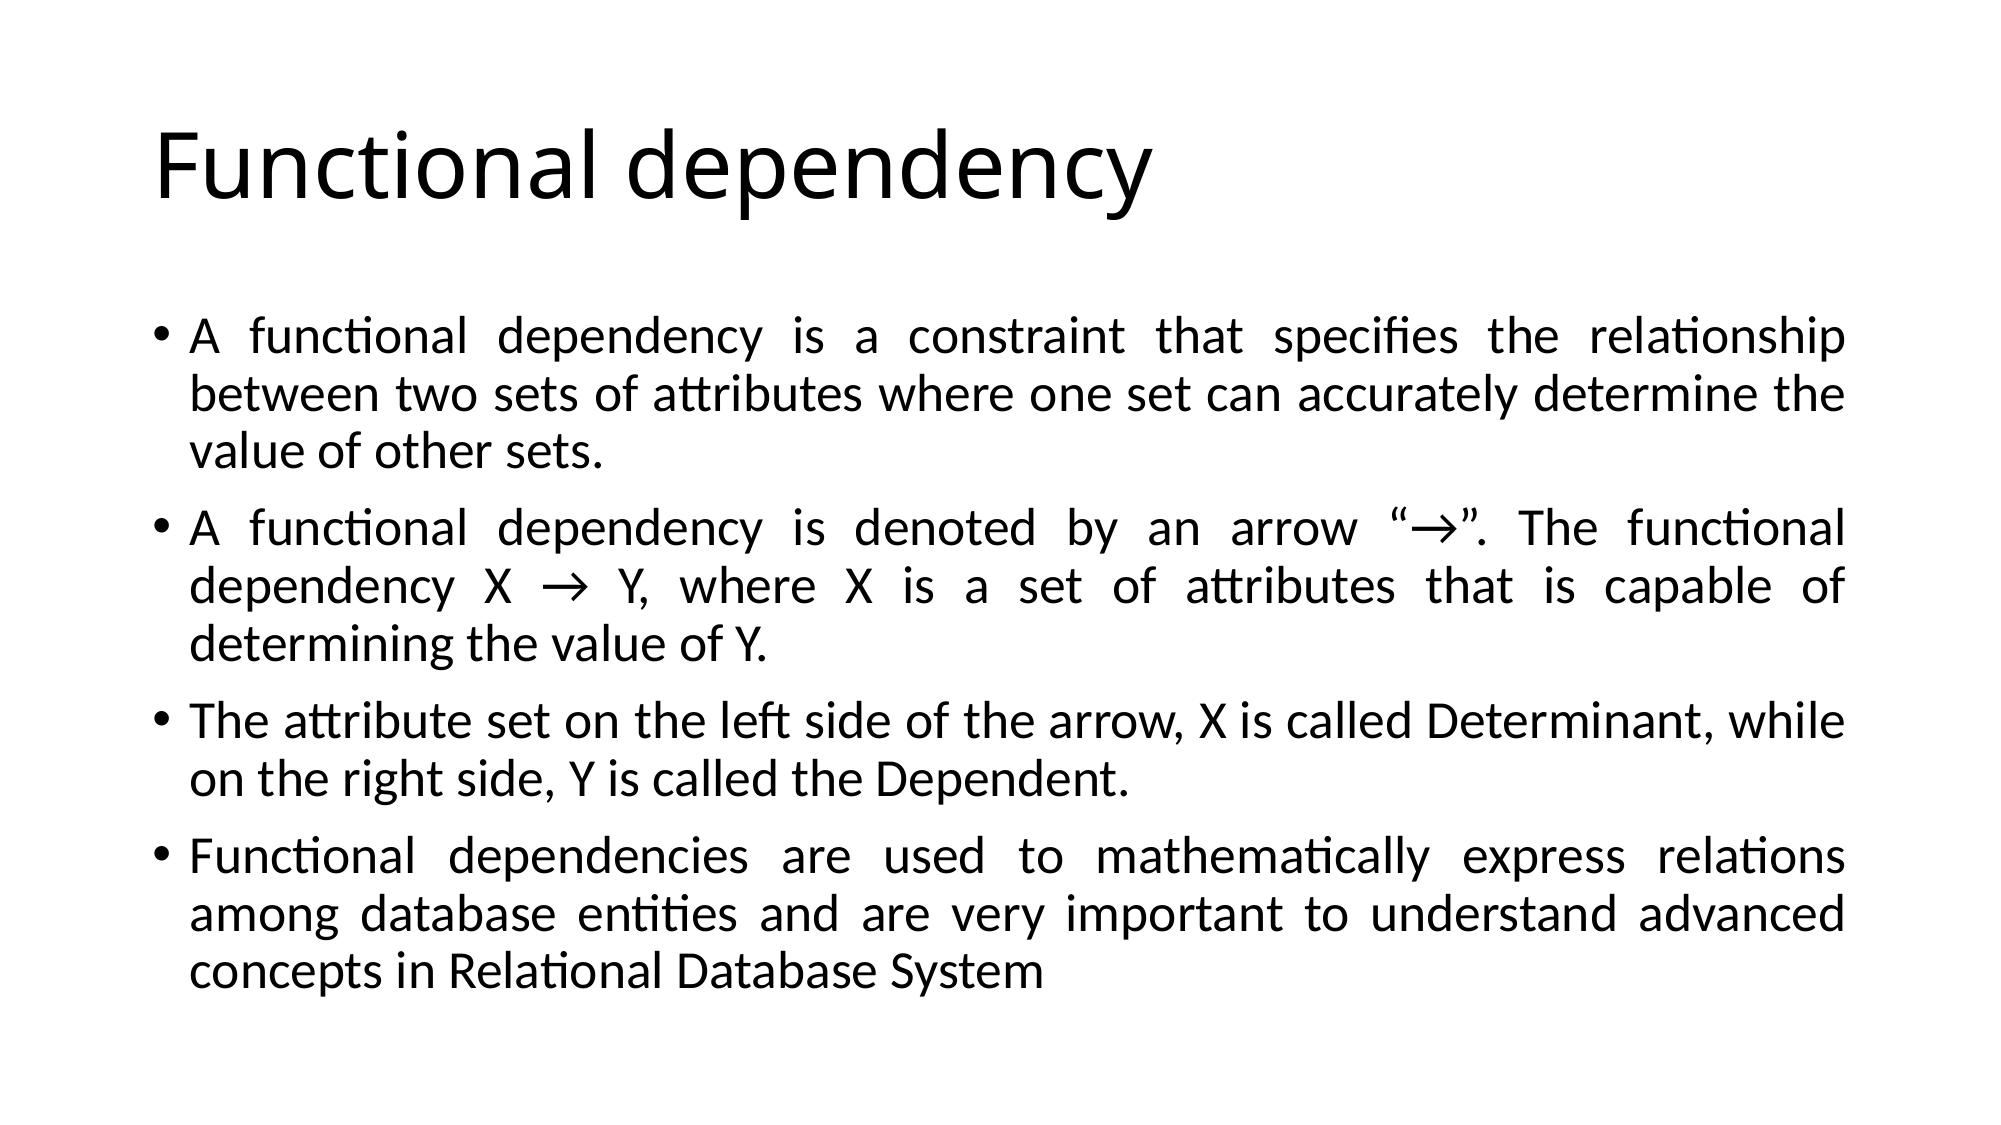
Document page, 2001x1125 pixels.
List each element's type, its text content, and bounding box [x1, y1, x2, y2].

title Functional dependency [137, 59, 1863, 278]
list A functional dependency is a constraint that specifies the relationship between two sets of attributes where one set can accurately determine the value of other sets. A functional dependency is denoted by an arrow “→”. The functional dependency X → Y, where X is a set of attributes that is capable of determining the value of Y. The attribute set on the left side of the arrow, X is called Determinant, while on the right side, Y is called the Dependent. Functional dependencies are used to mathematically express relations among database entities and are very important to understand advanced concepts in Relational Database System [137, 299, 1863, 1014]
